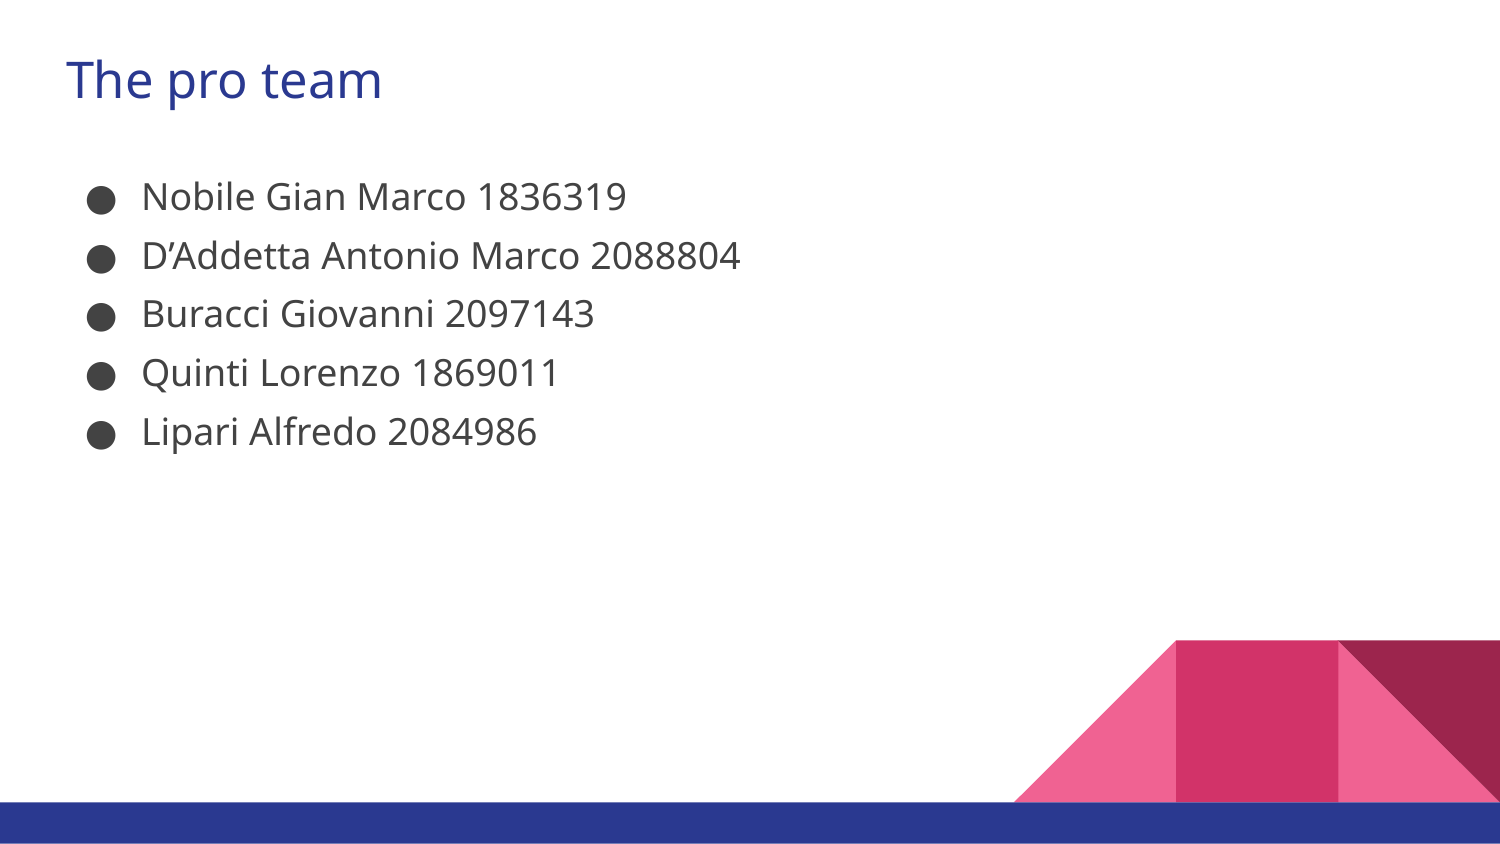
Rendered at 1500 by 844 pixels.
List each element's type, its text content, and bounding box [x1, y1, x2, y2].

list Nobile Gian Marco 1836319 D’Addetta Antonio Marco 2088804 Buracci Giovanni 2097143 Quinti Lorenzo 1869011 Lipari Alfredo 2084986 [51, 147, 1449, 696]
title The pro team [51, 29, 1449, 130]
